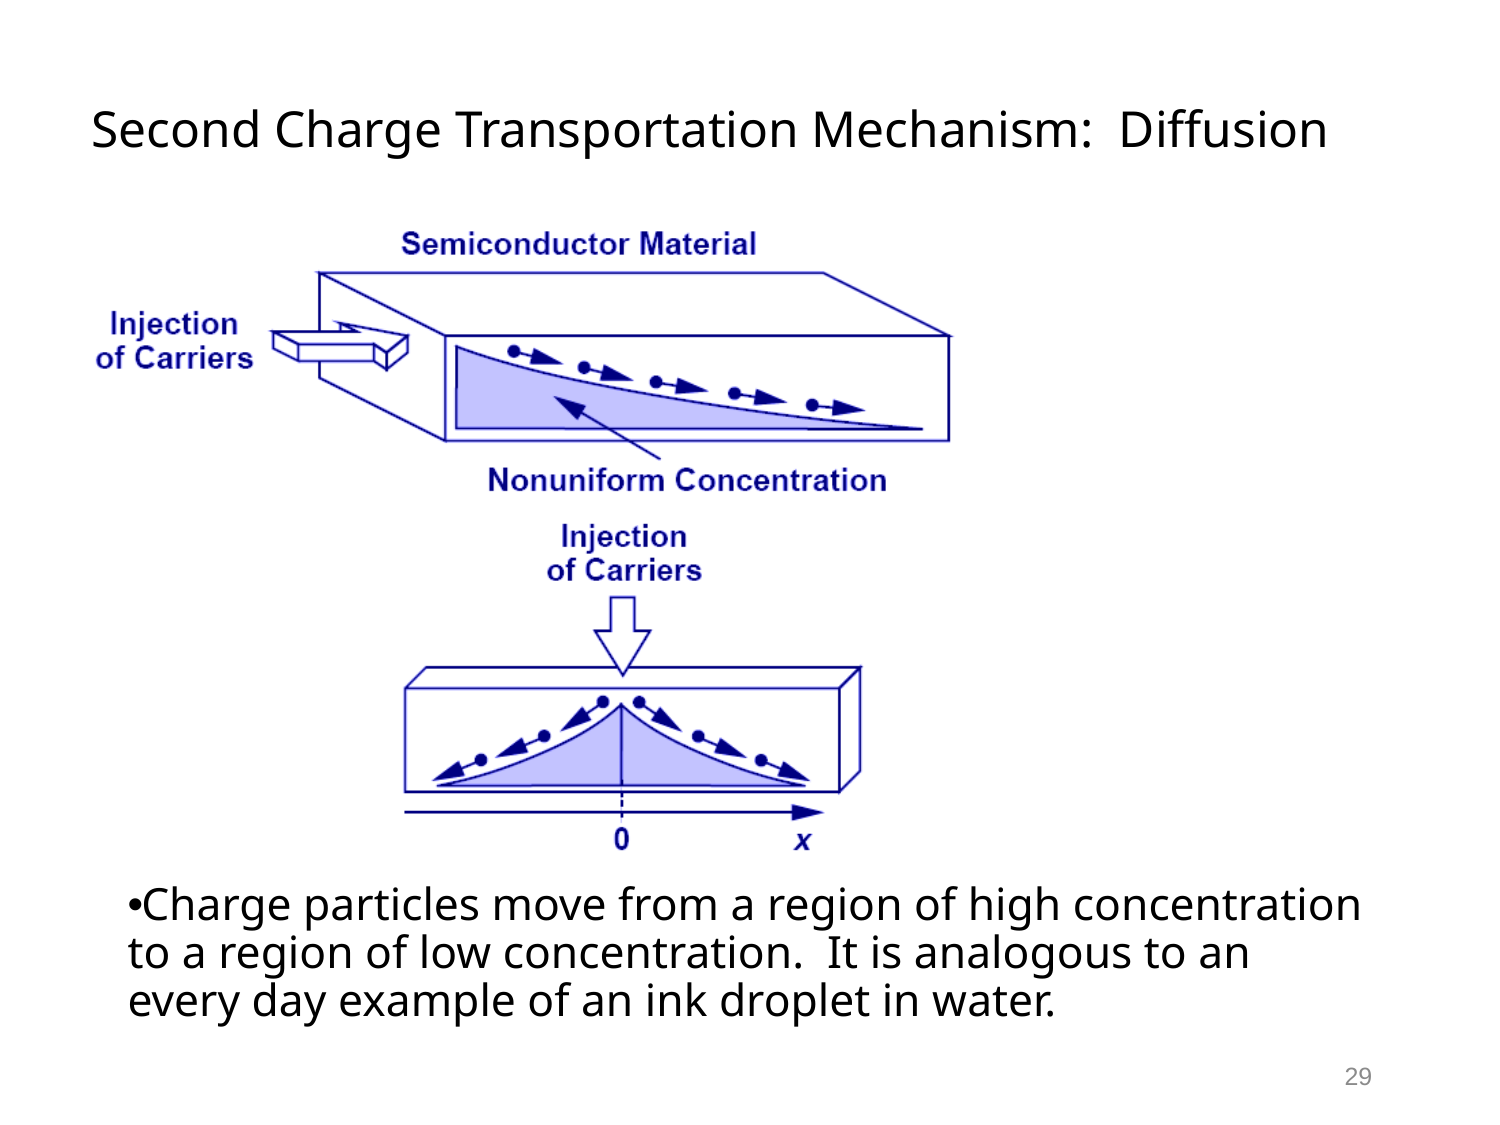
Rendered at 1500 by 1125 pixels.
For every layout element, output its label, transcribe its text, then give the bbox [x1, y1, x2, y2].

title Second Charge Transportation Mechanism: Diffusion [76, 69, 1365, 186]
picture [88, 225, 964, 498]
list Charge particles move from a region of high concentration to a region of low concentration. It is analogous to an every day example of an ink droplet in water. [112, 875, 1388, 1038]
picture [383, 520, 872, 857]
slide_number 29 [1074, 1050, 1388, 1100]
